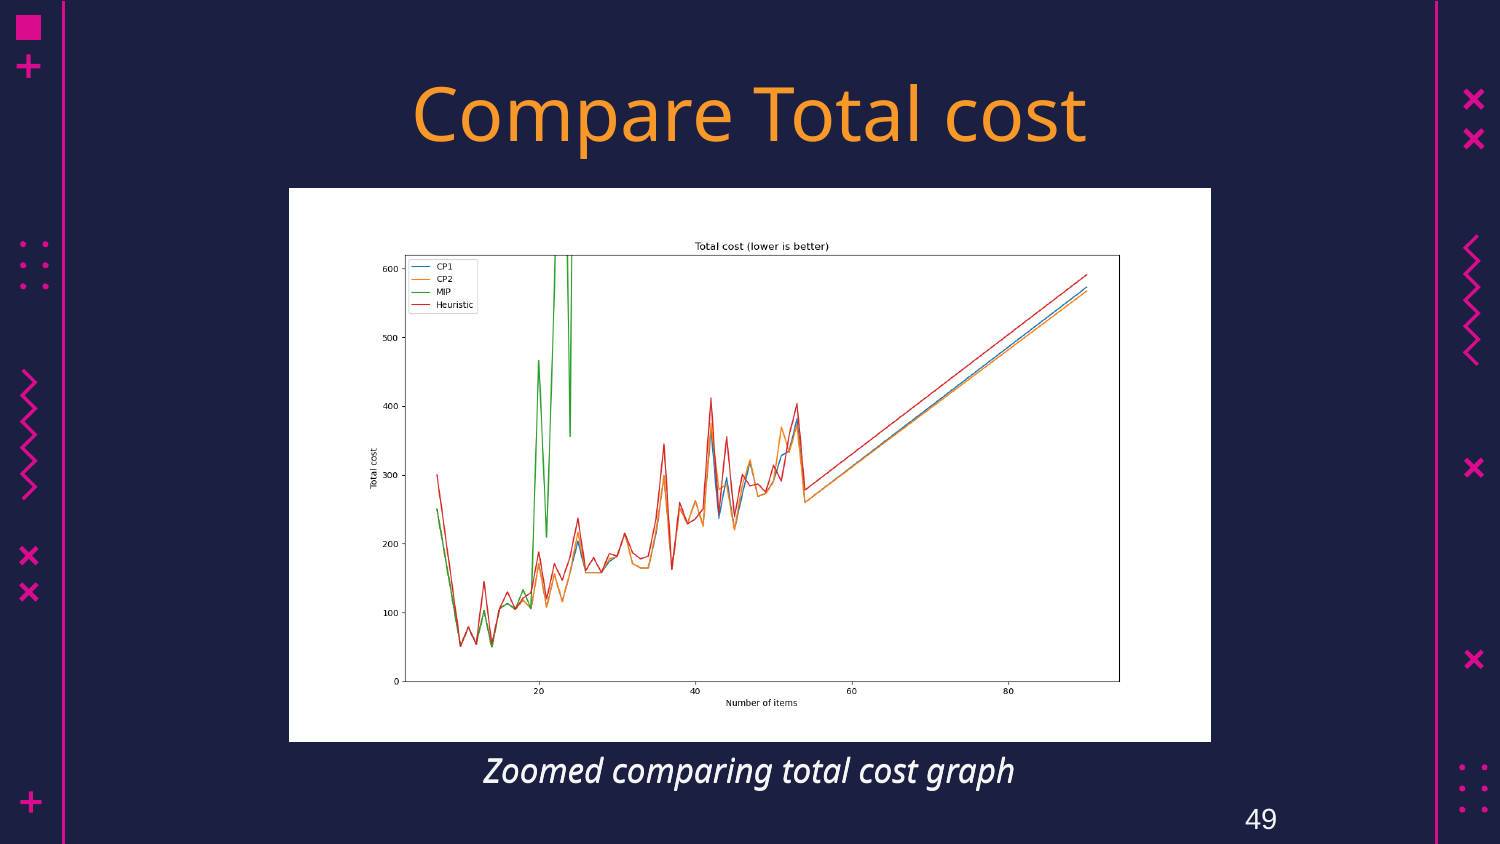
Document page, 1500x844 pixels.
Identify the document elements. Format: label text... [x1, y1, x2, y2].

picture [289, 188, 1211, 742]
text_box Zoomed comparing total cost graph [457, 750, 1043, 797]
text_box 49 [1230, 793, 1488, 843]
text_box Compare Total cost [116, 51, 1383, 146]
